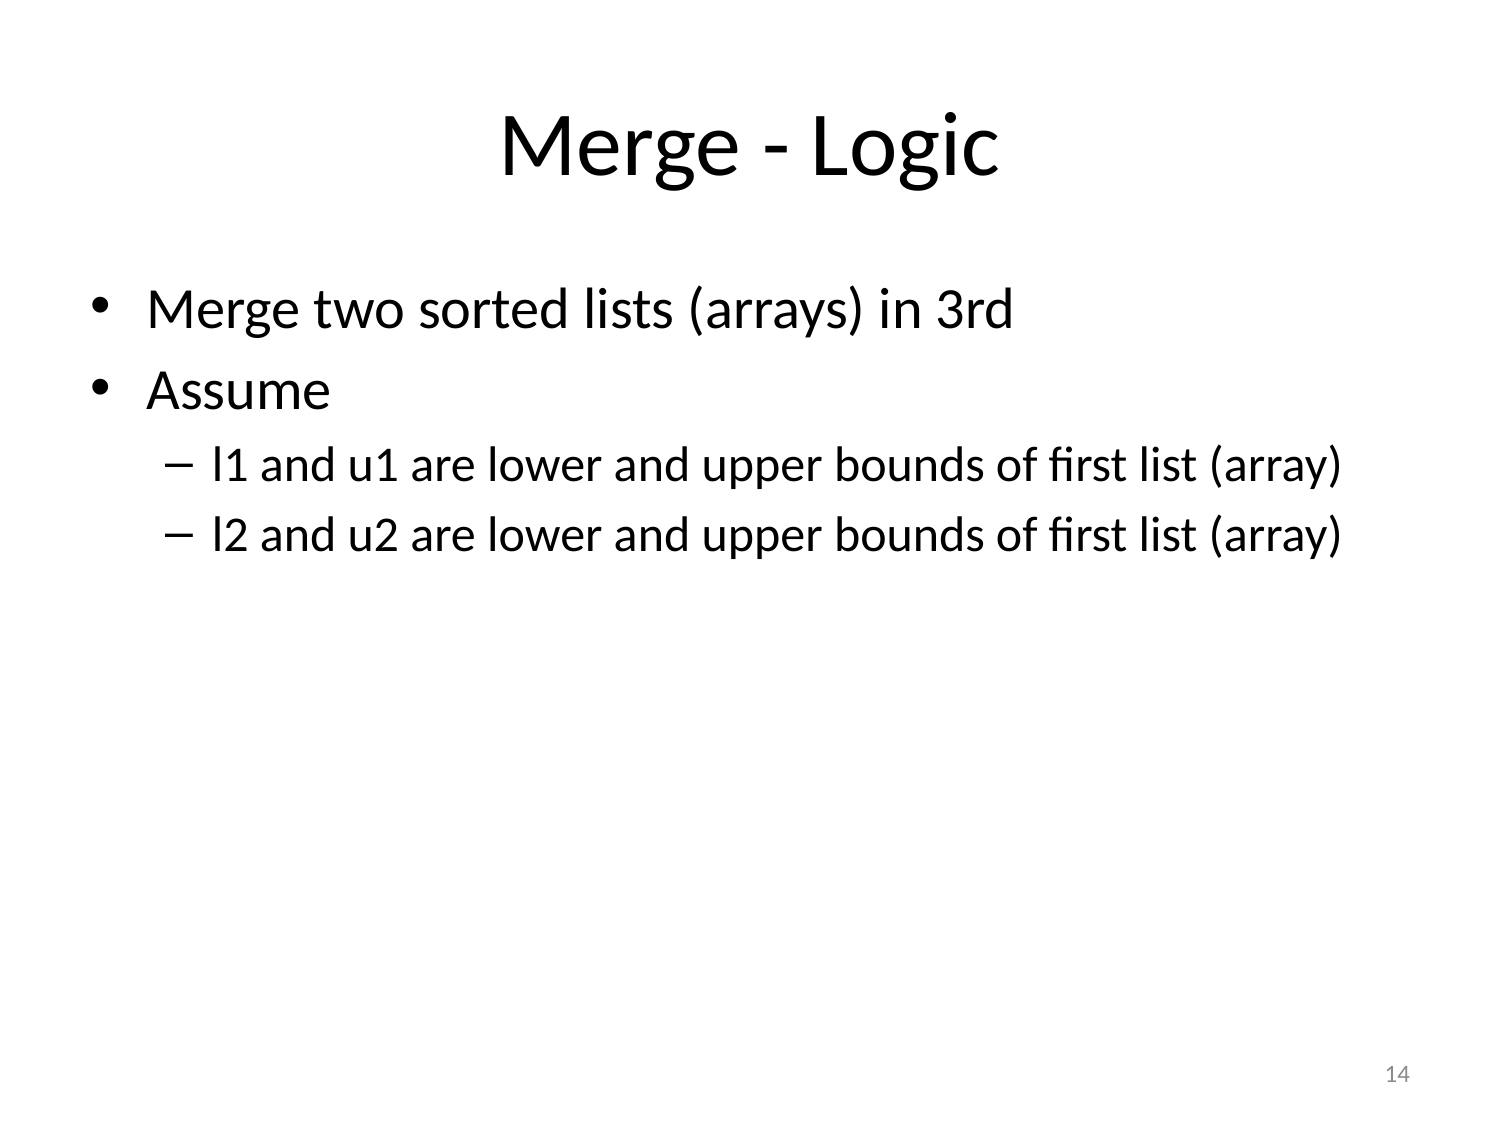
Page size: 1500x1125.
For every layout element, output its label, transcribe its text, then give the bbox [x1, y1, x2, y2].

title Merge - Logic [75, 45, 1425, 233]
list Merge two sorted lists (arrays) in 3rd Assume l1 and u1 are lower and upper bounds of first list (array) l2 and u2 are lower and upper bounds of first list (array) [75, 262, 1425, 1005]
slide_number 14 [1074, 1042, 1425, 1103]
